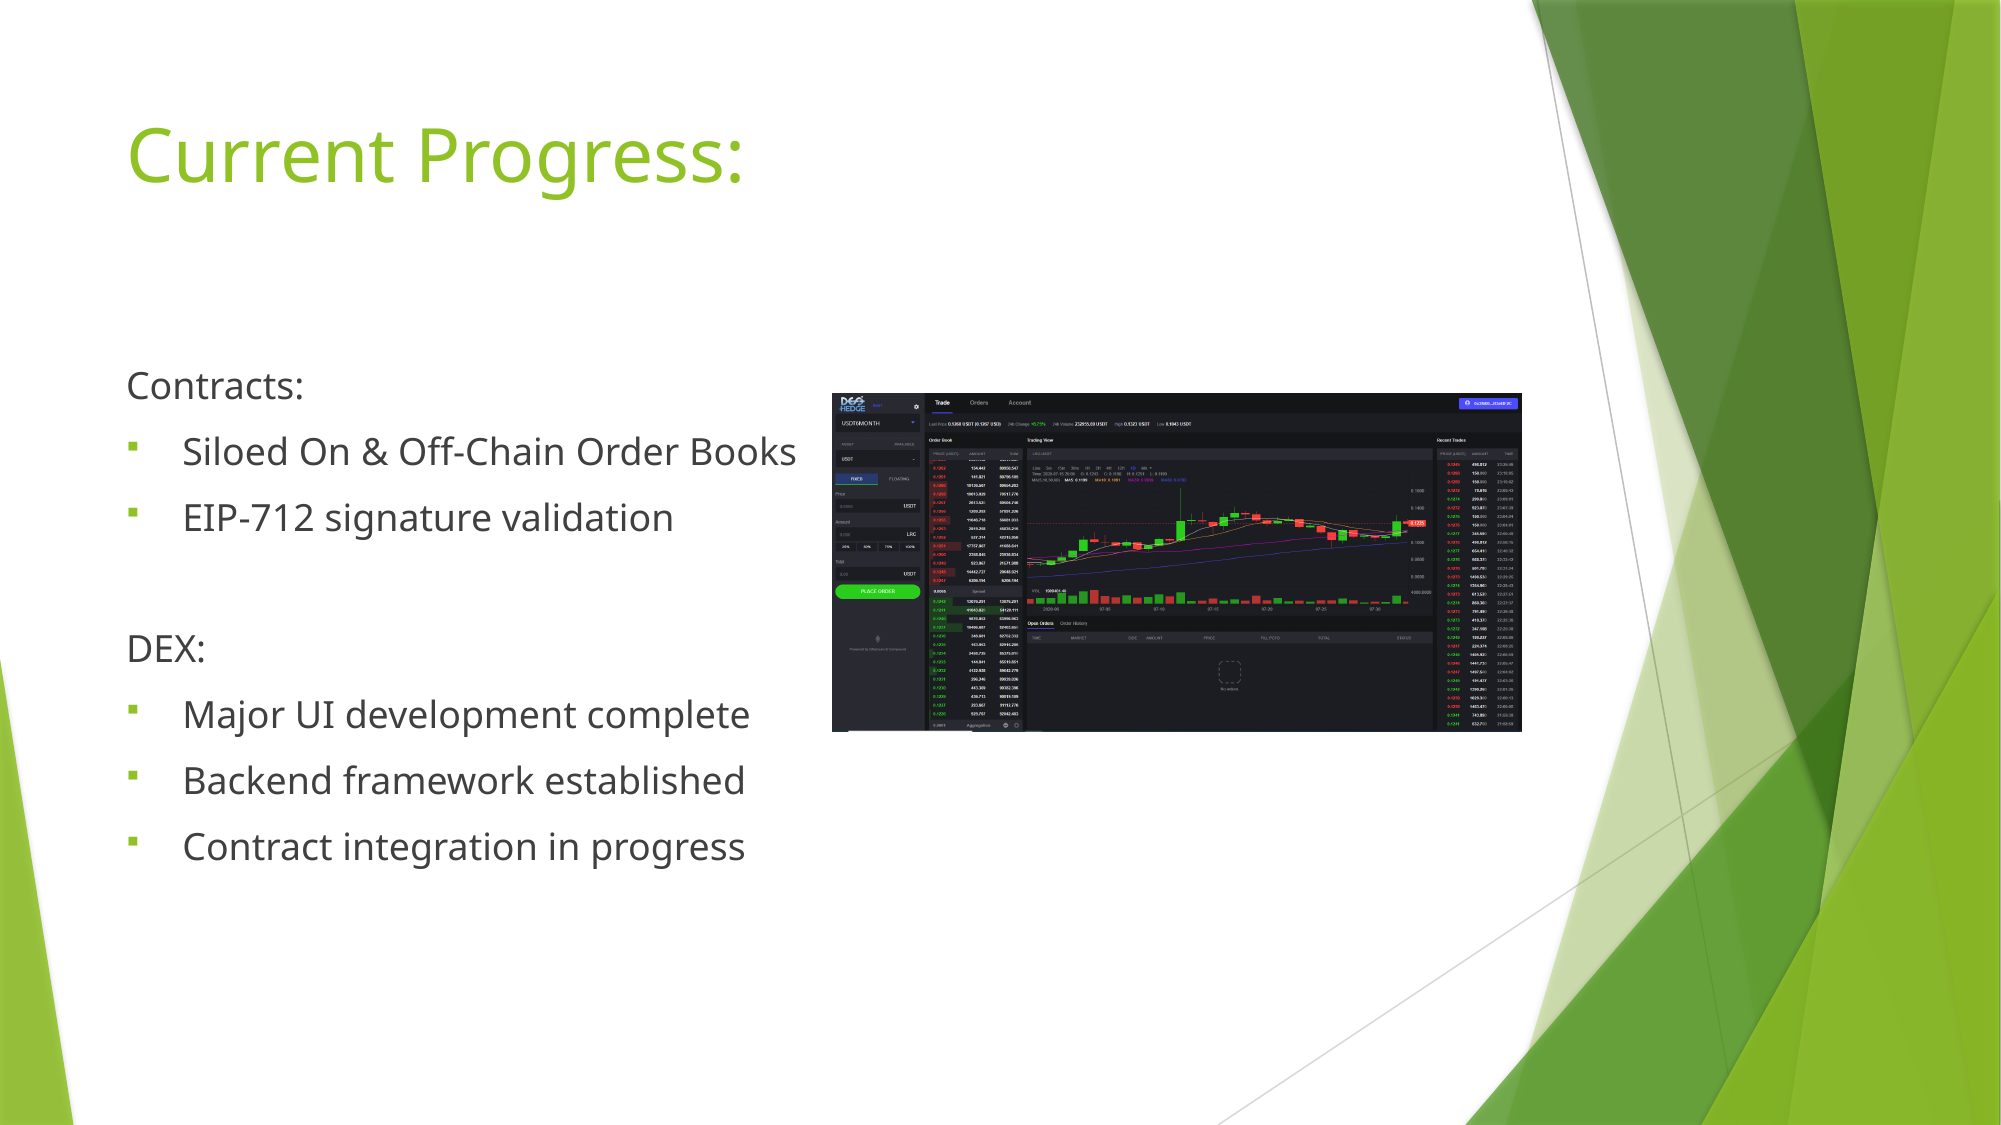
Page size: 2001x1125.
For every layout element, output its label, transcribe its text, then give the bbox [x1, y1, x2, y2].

picture [831, 392, 1522, 733]
title Current Progress: [111, 99, 1522, 317]
list Contracts: Siloed On & Off-Chain Order Books EIP-712 signature validation DEX: Major UI development complete Backend framework established Contract integration in progress [111, 354, 1522, 992]
